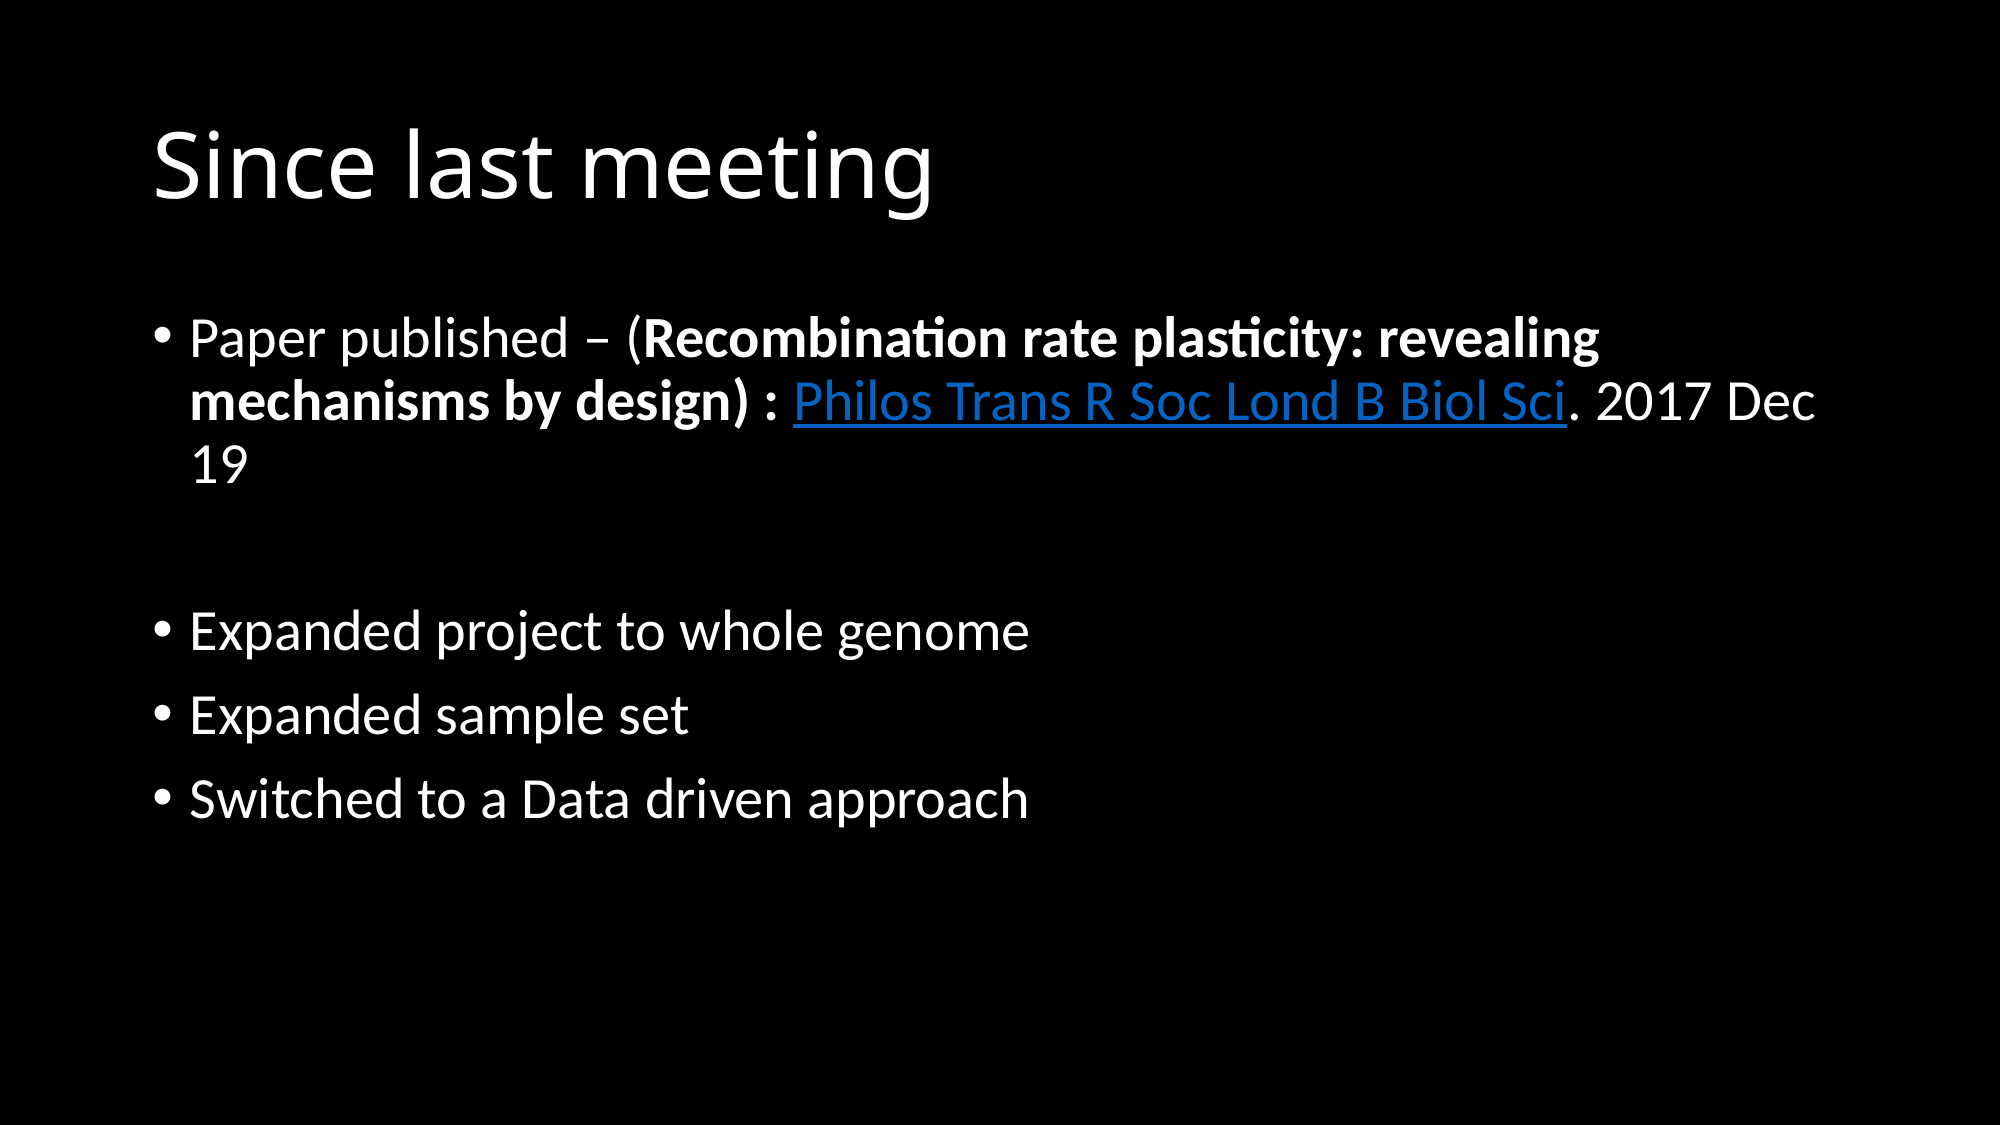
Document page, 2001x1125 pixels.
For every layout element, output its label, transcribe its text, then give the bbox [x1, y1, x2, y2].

title Since last meeting [137, 59, 1863, 278]
list Paper published – (Recombination rate plasticity: revealing mechanisms by design) : Philos Trans R Soc Lond B Biol Sci. 2017 Dec 19 Expanded project to whole genome Expanded sample set Switched to a Data driven approach [137, 299, 1863, 1014]
